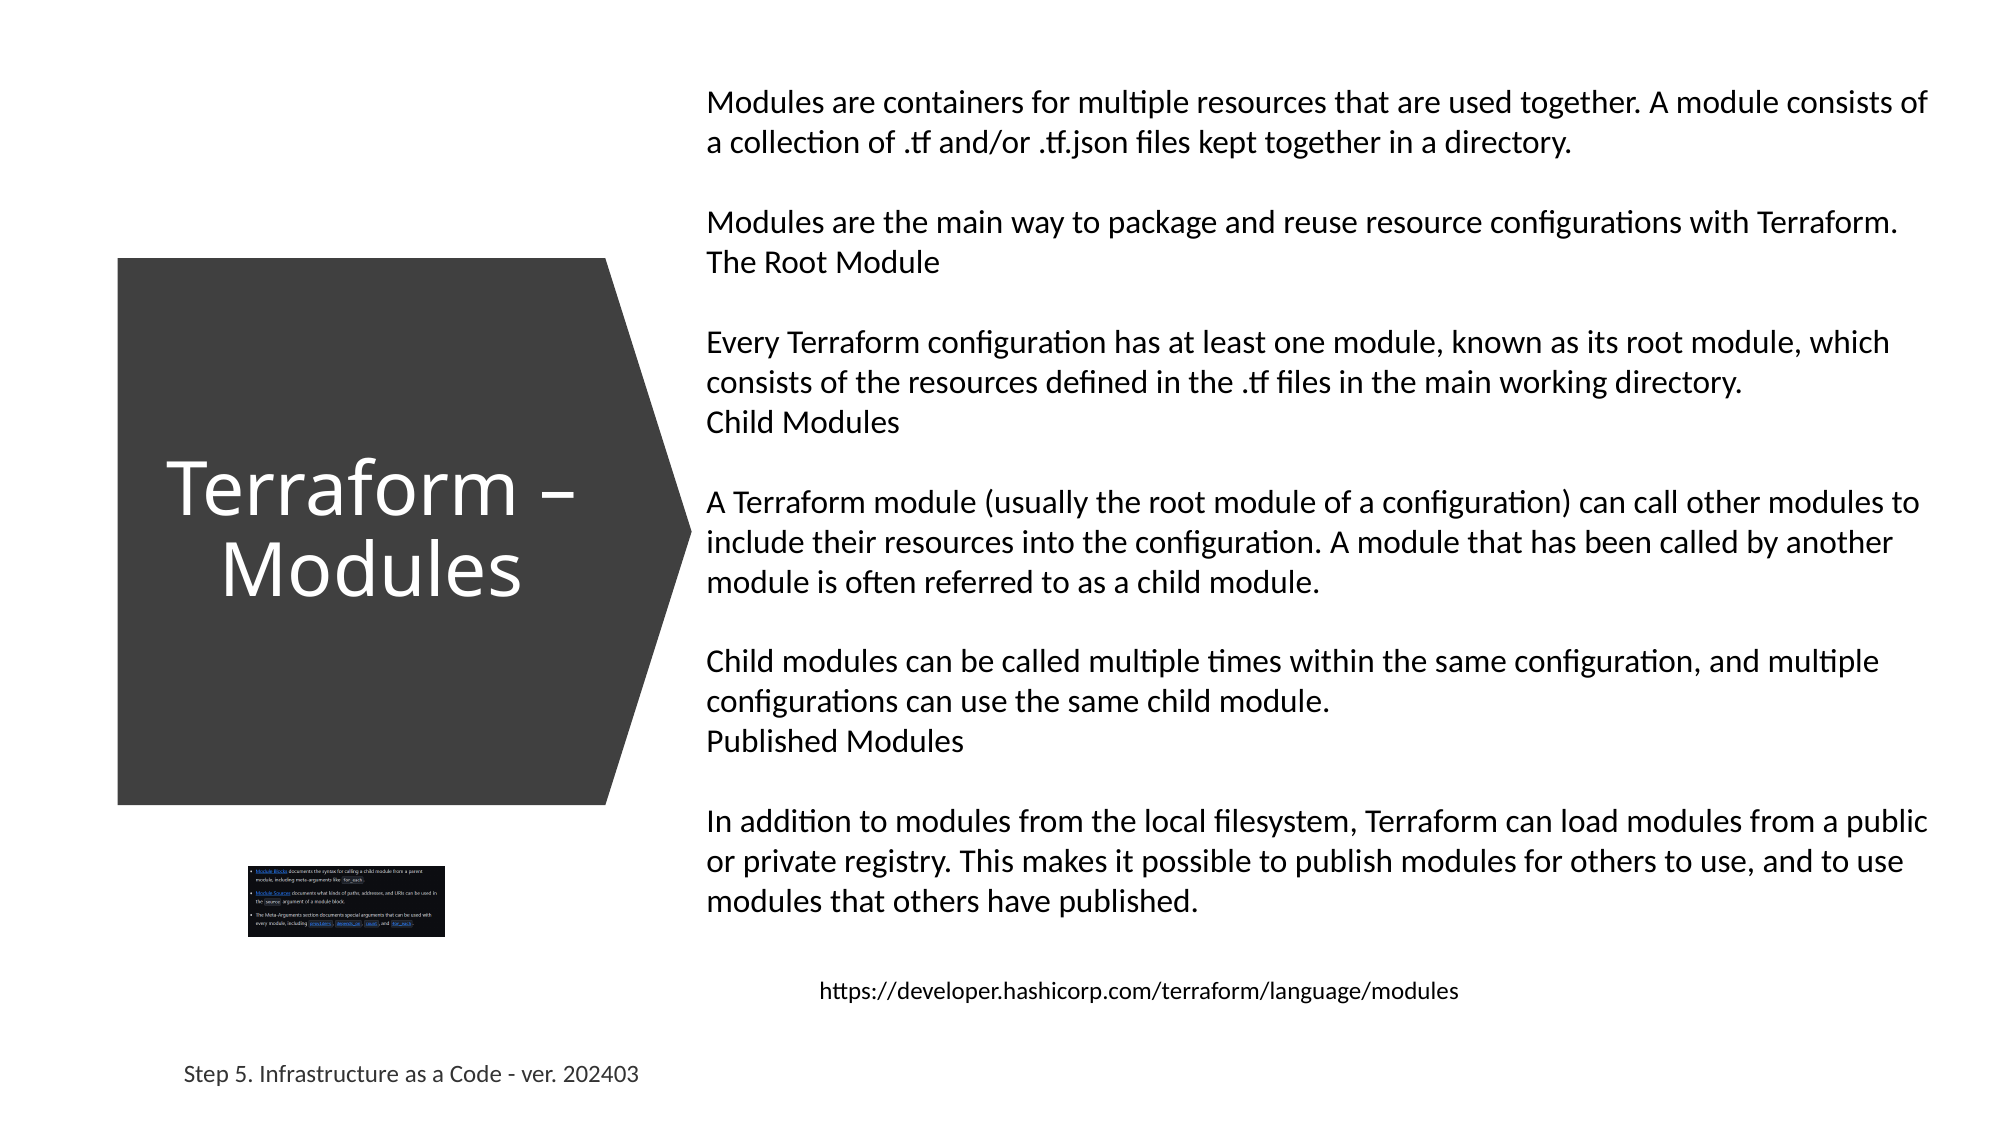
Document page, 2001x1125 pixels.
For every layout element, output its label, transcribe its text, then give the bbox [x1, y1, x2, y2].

title Terraform – Modules [143, 322, 600, 741]
text_box Modules are containers for multiple resources that are used together. A module consists of a collection of .tf and/or .tf.json files kept together in a directory. Modules are the main way to package and reuse resource configurations with Terraform. The Root Module Every Terraform configuration has at least one module, known as its root module, which consists of the resources defined in the .tf files in the main working directory. Child Modules A Terraform module (usually the root module of a configuration) can call other modules to include their resources into the configuration. A module that has been called by another module is often referred to as a child module. Child modules can be called multiple times within the same configuration, and multiple configurations can use the same child module. Published Modules In addition to modules from the local filesystem, Terraform can load modules from a public or private registry. This makes it possible to publish modules for others to use, and to use modules that others have published. [691, 73, 1964, 927]
text_box [116, 257, 691, 807]
footer Step 5. Infrastructure as a Code - ver. 202403 [168, 1042, 1188, 1103]
text_box https://developer.hashicorp.com/terraform/language/modules [804, 966, 1571, 1012]
picture [247, 866, 445, 937]
